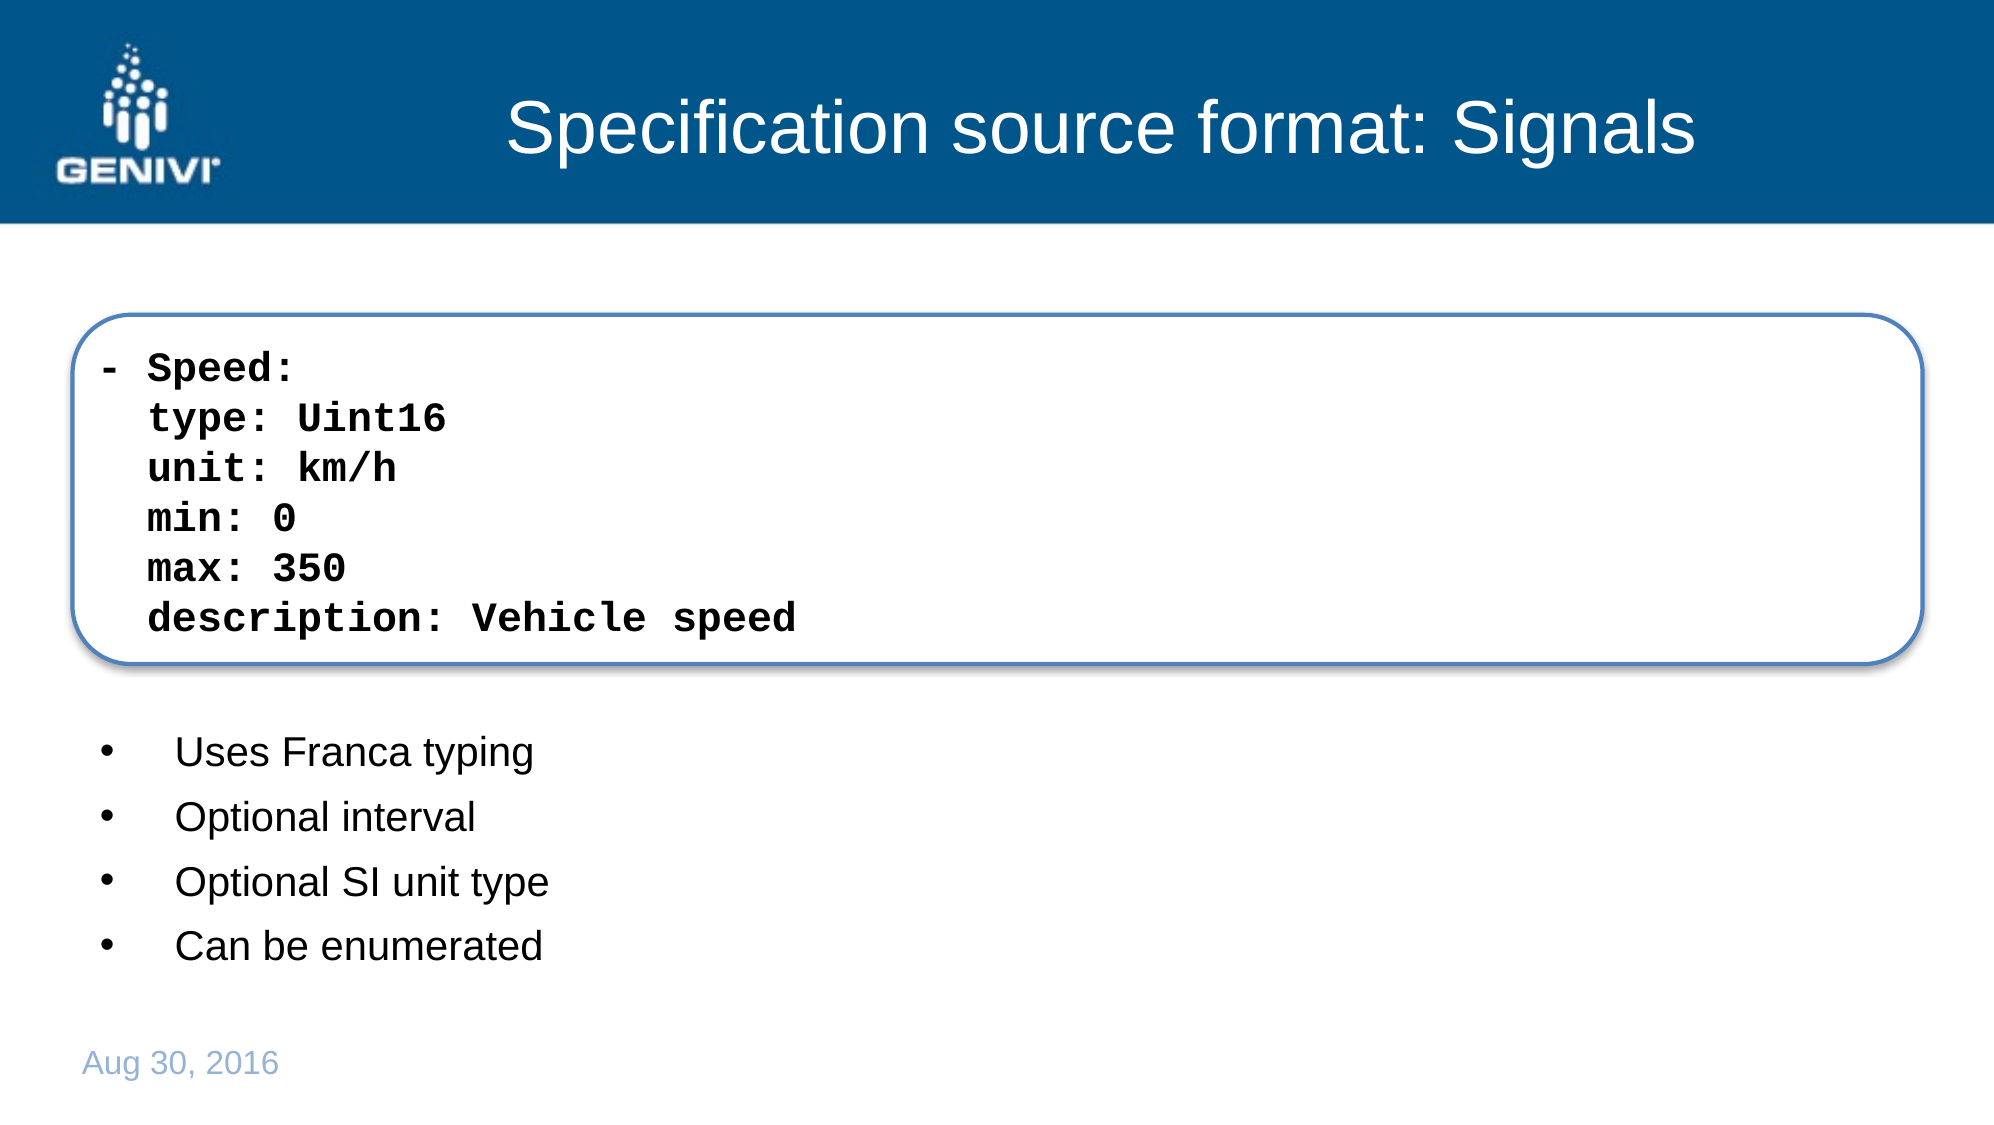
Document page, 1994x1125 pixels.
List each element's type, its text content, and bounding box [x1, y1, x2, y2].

title Specification source format: Signals [331, 0, 1873, 248]
picture [0, 0, 1994, 1125]
text_box Uses Franca typing Optional interval Optional SI unit type Can be enumerated [99, 725, 1896, 1043]
text_box - Speed: type: Uint16 unit: km/h min: 0 max: 350 description: Vehicle speed [72, 314, 1923, 665]
